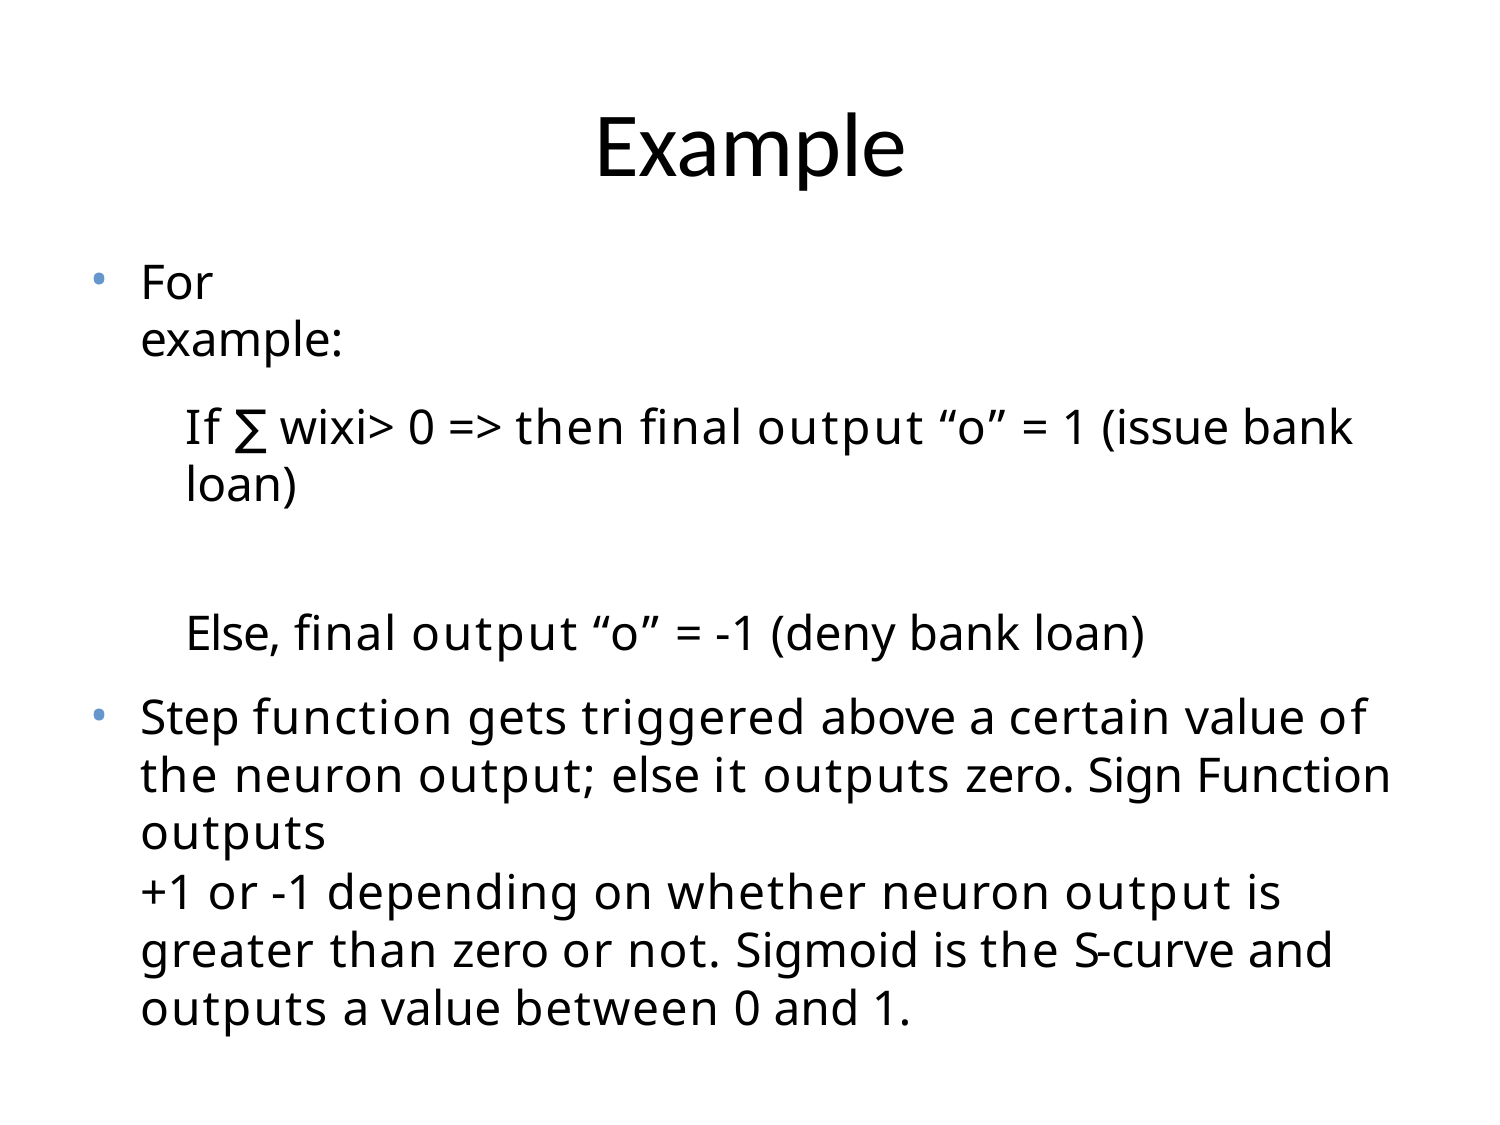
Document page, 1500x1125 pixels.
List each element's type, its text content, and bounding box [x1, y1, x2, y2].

text_box Step function gets triggered above a certain value of the neuron output; else it outputs zero. Sign Function outputs +1 or -1 depending on whether neuron output is greater than zero or not. Sigmoid is the S-curve and outputs a value between 0 and 1. [137, 684, 1412, 1035]
text_box • [87, 246, 109, 307]
text_box For example: [137, 249, 425, 367]
text_box If ∑ wixi> 0 => then final output “o” = 1 (issue bank loan) Else, final output “o” = -1 (deny bank loan) [182, 394, 1400, 661]
text_box • [87, 682, 109, 742]
title Example [75, 43, 1425, 234]
